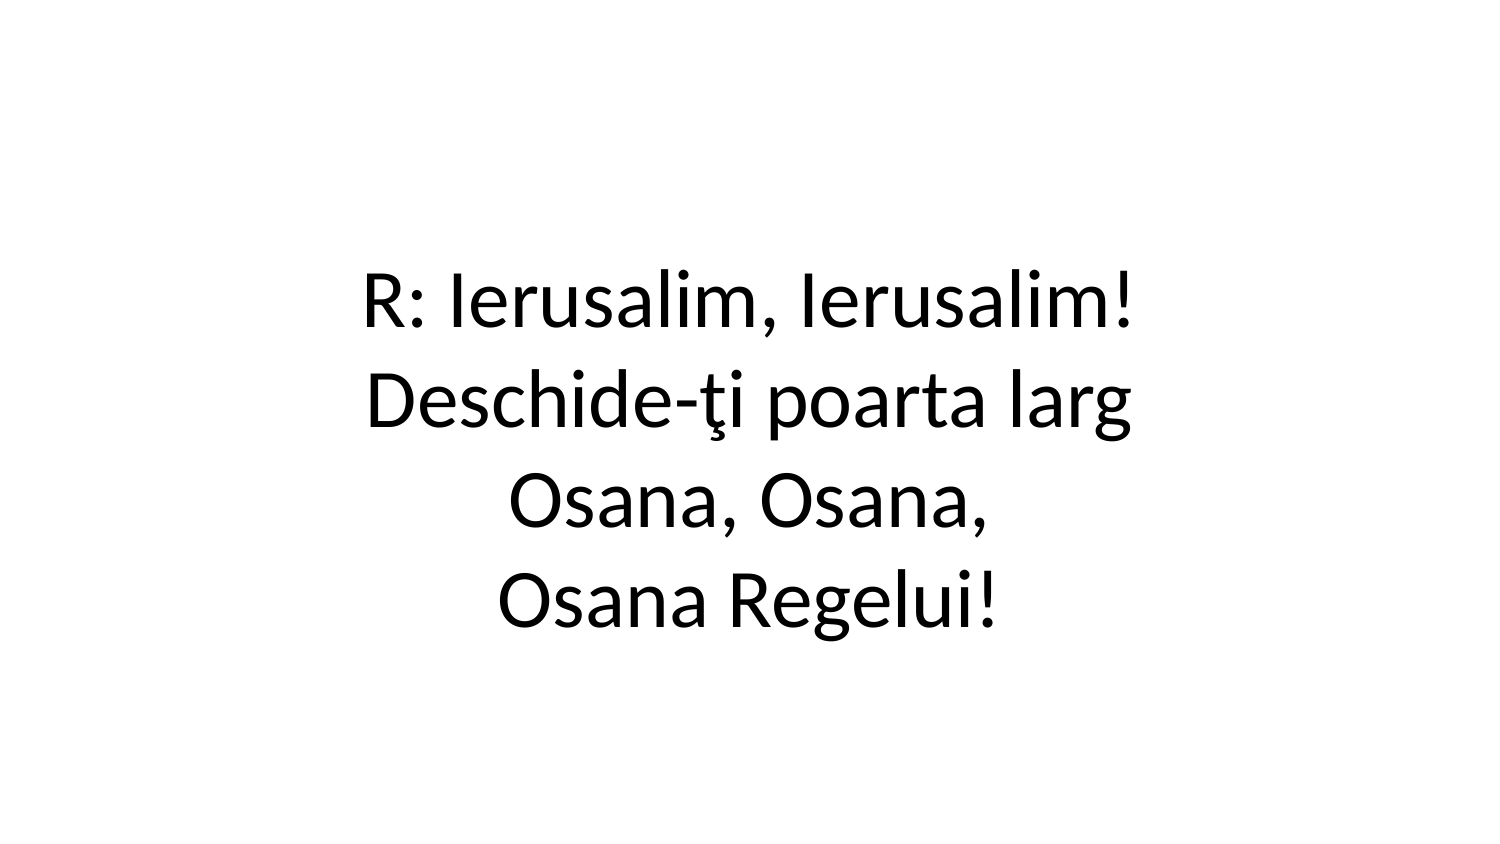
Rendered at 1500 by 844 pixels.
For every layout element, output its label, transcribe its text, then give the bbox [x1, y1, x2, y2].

text_box R: Ierusalim, Ierusalim! Deschide-ţi poarta larg Osana, Osana, Osana Regelui! [346, 192, 1154, 652]
